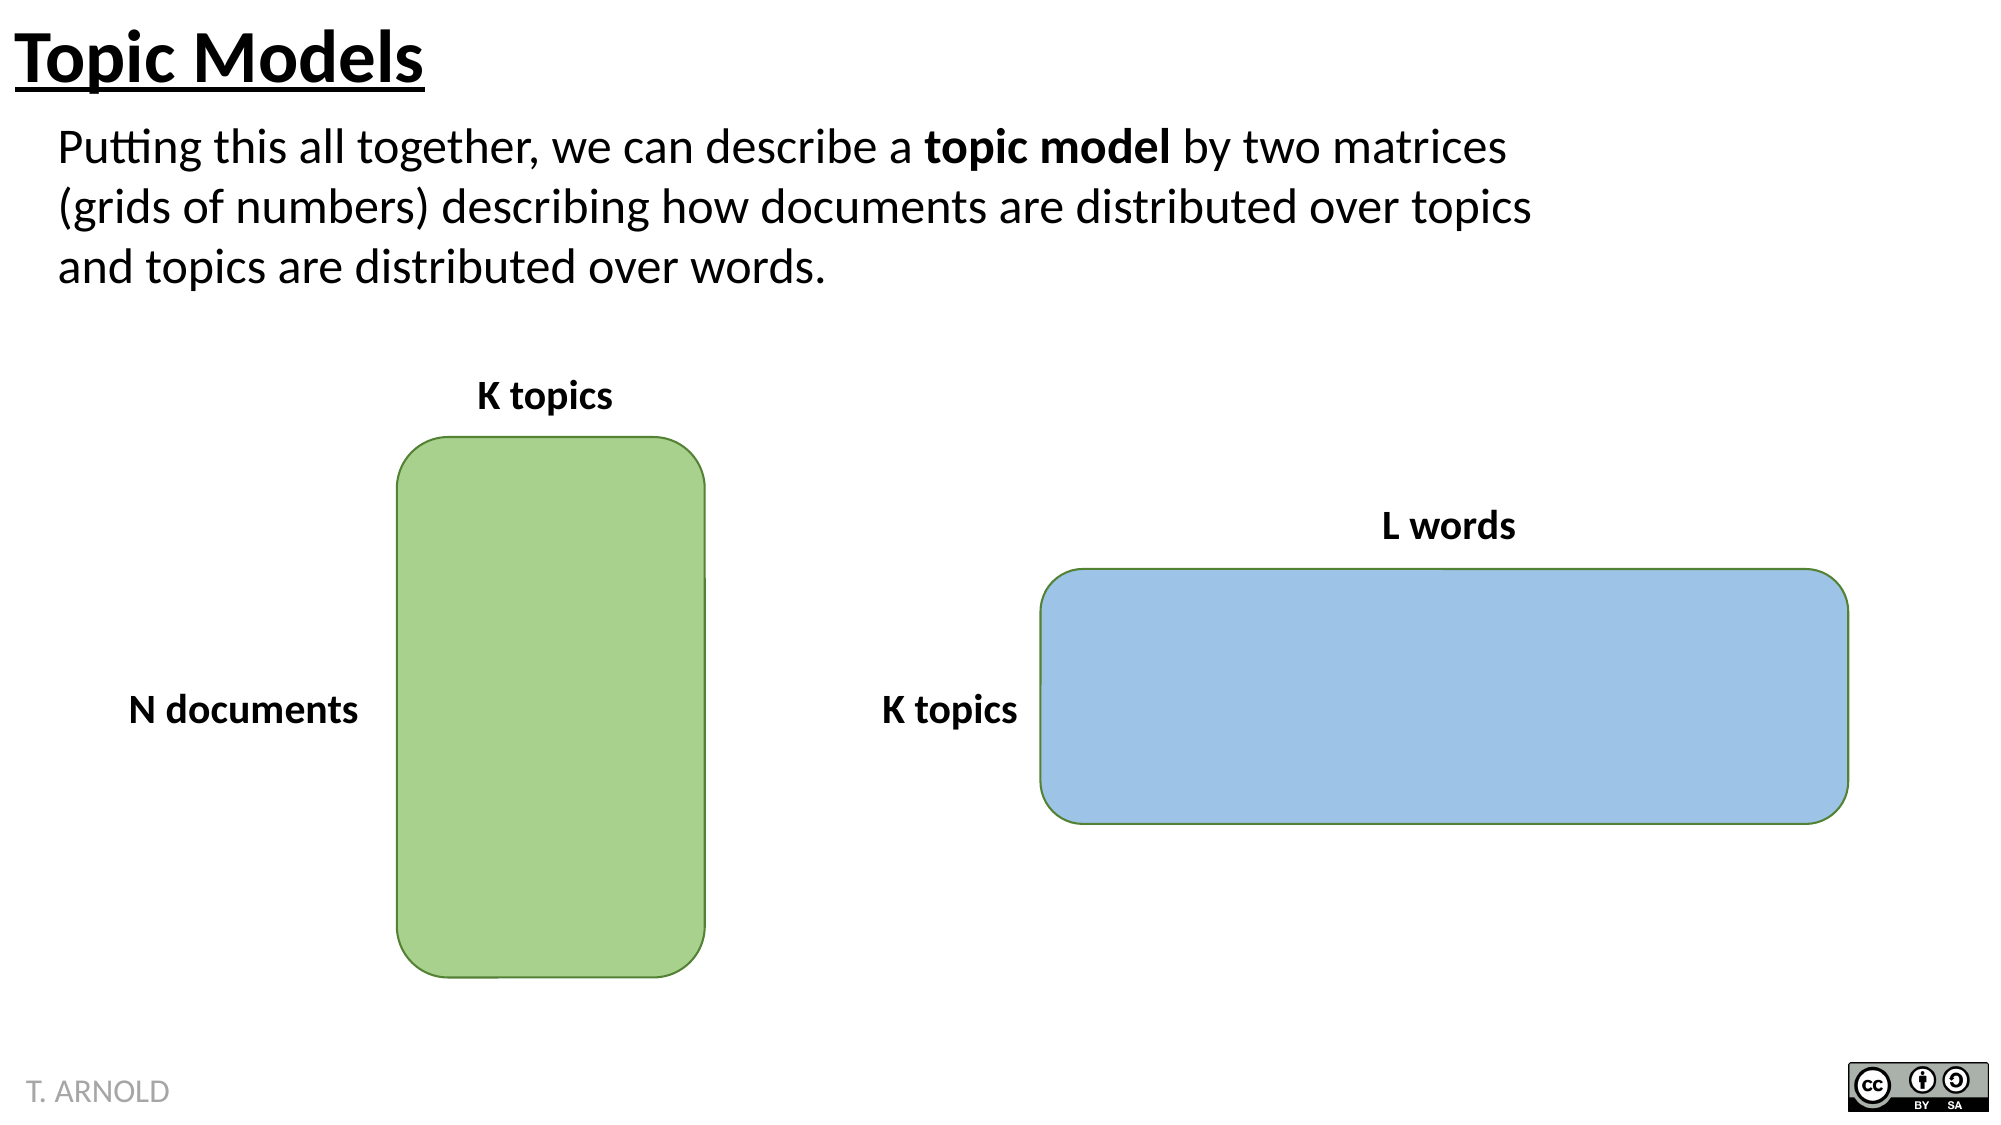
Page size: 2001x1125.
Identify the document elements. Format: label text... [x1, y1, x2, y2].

text_box L words [1295, 490, 1603, 556]
picture [1848, 1062, 1989, 1112]
text_box [395, 435, 706, 979]
text_box T. ARNOLD [11, 1062, 673, 1117]
text_box K topics [391, 360, 700, 425]
text_box [1039, 567, 1850, 825]
text_box K topics [724, 674, 1033, 740]
text_box Putting this all together, we can describe a topic model by two matrices (grids of numbers) describing how documents are distributed over topics and topics are distributed over words. [42, 105, 1561, 301]
text_box N documents [65, 674, 374, 740]
text_box Topic Models [0, 0, 751, 105]
